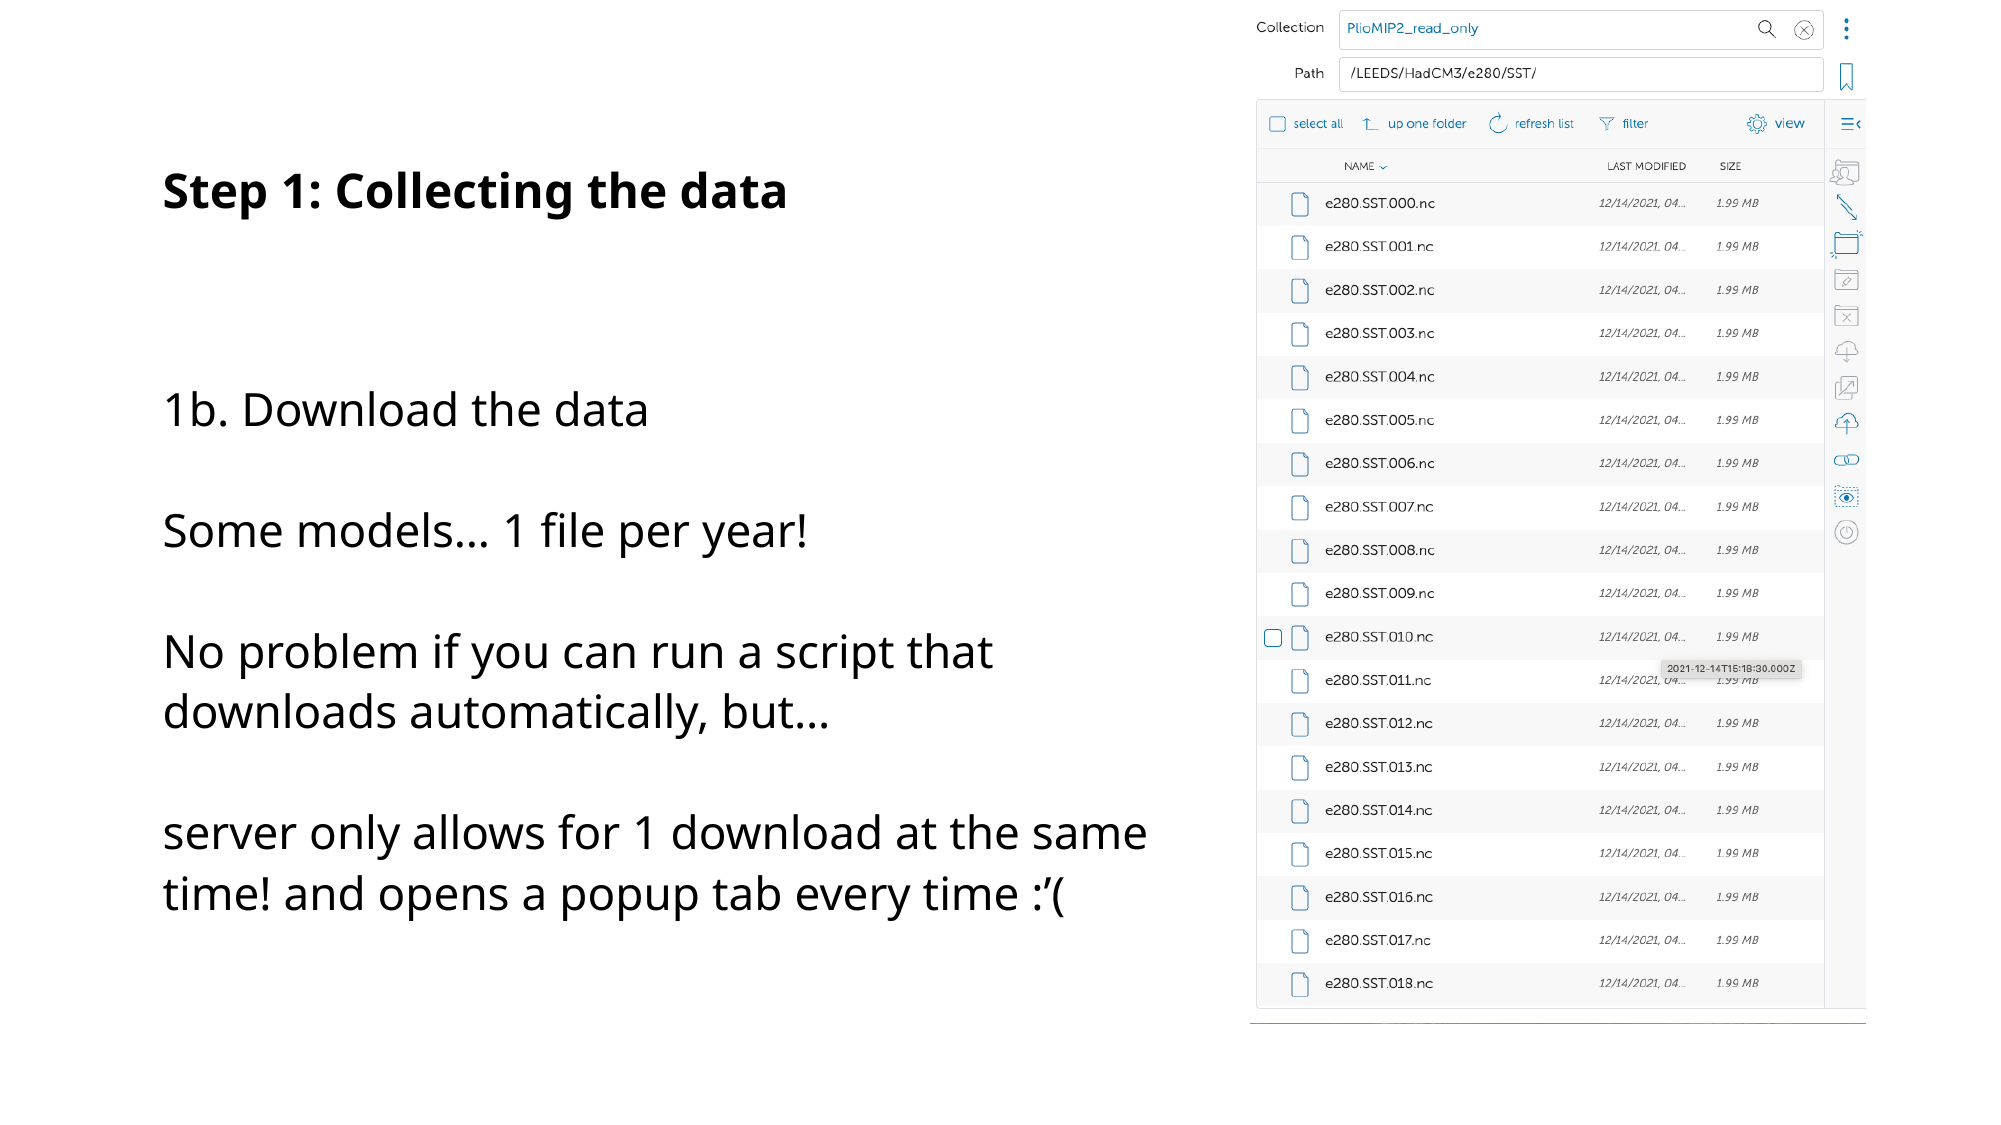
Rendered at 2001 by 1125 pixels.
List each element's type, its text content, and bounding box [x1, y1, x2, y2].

title Step 1: Collecting the data [147, 153, 1244, 359]
picture [1249, 0, 1866, 1024]
list 1b. Download the data Some models… 1 file per year! No problem if you can run a script that downloads automatically, but… server only allows for 1 download at the same time! and opens a popup tab every time :’( [147, 367, 1165, 972]
